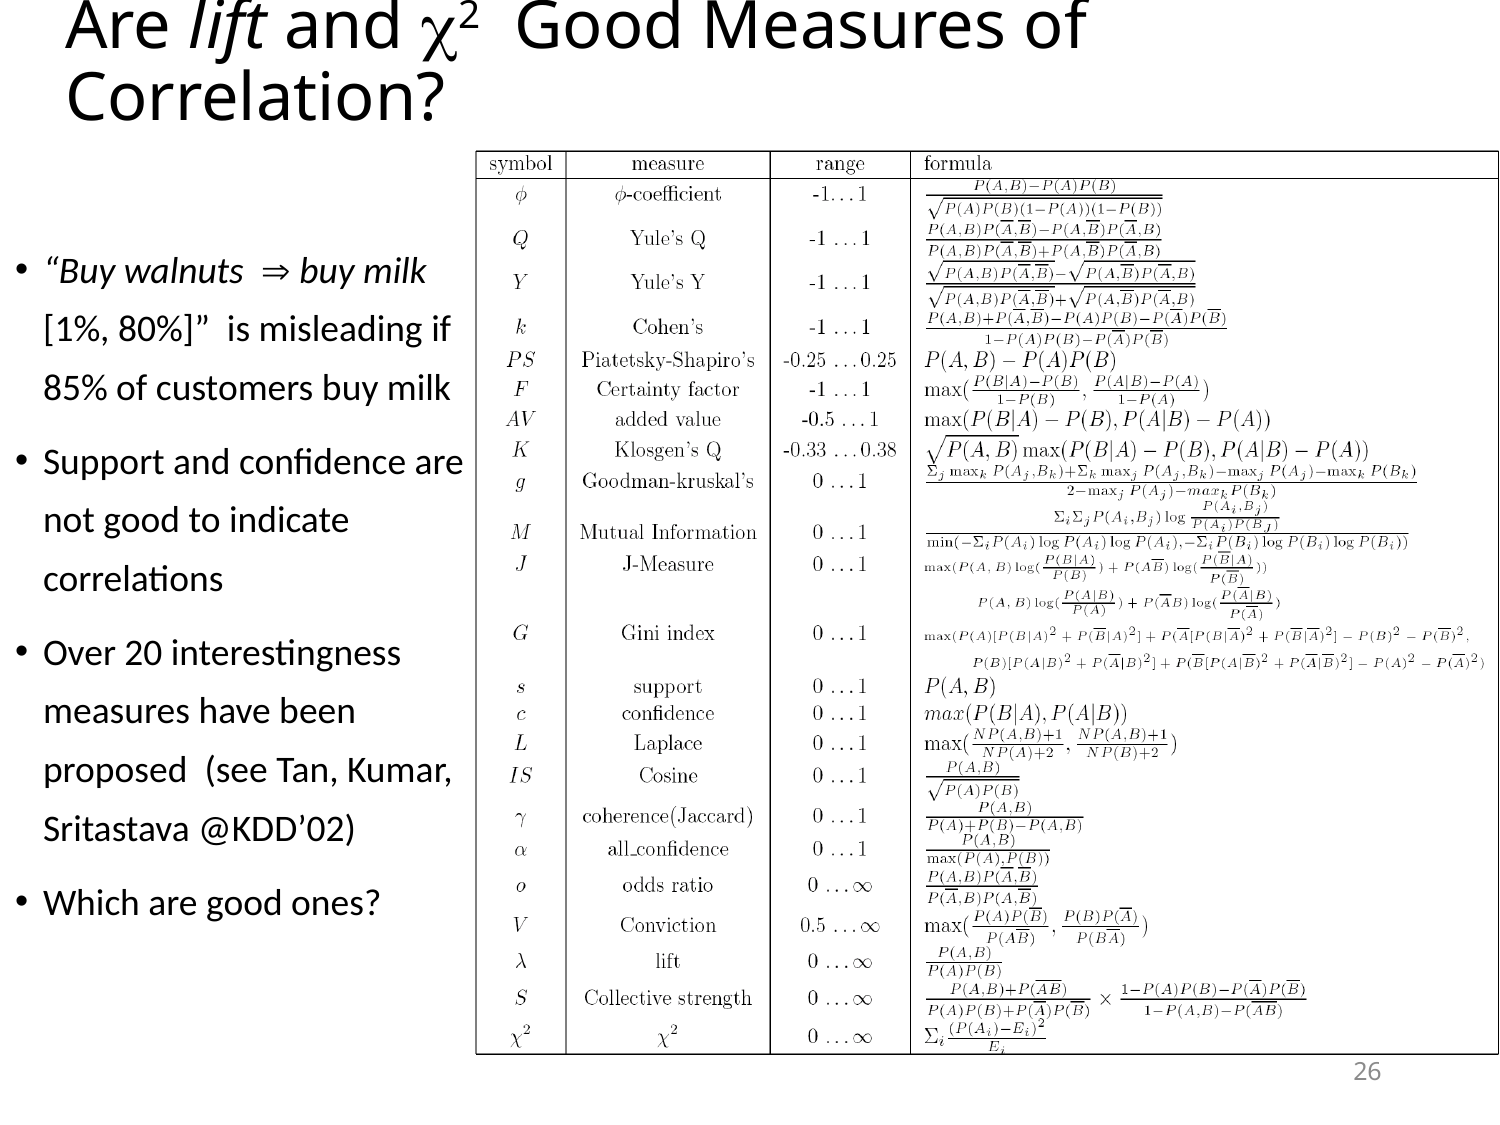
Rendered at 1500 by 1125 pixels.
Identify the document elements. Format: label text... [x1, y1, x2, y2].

list “Buy walnuts  buy milk [1%, 80%]” is misleading if 85% of customers buy milk Support and confidence are not good to indicate correlations Over 20 interestingness measures have been proposed (see Tan, Kumar, Sritastava @KDD’02) Which are good ones? [0, 224, 474, 1038]
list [474, 149, 1500, 1057]
title Are lift and 2 Good Measures of Correlation? [50, 12, 1413, 113]
slide_number 26 [1059, 1057, 1397, 1103]
